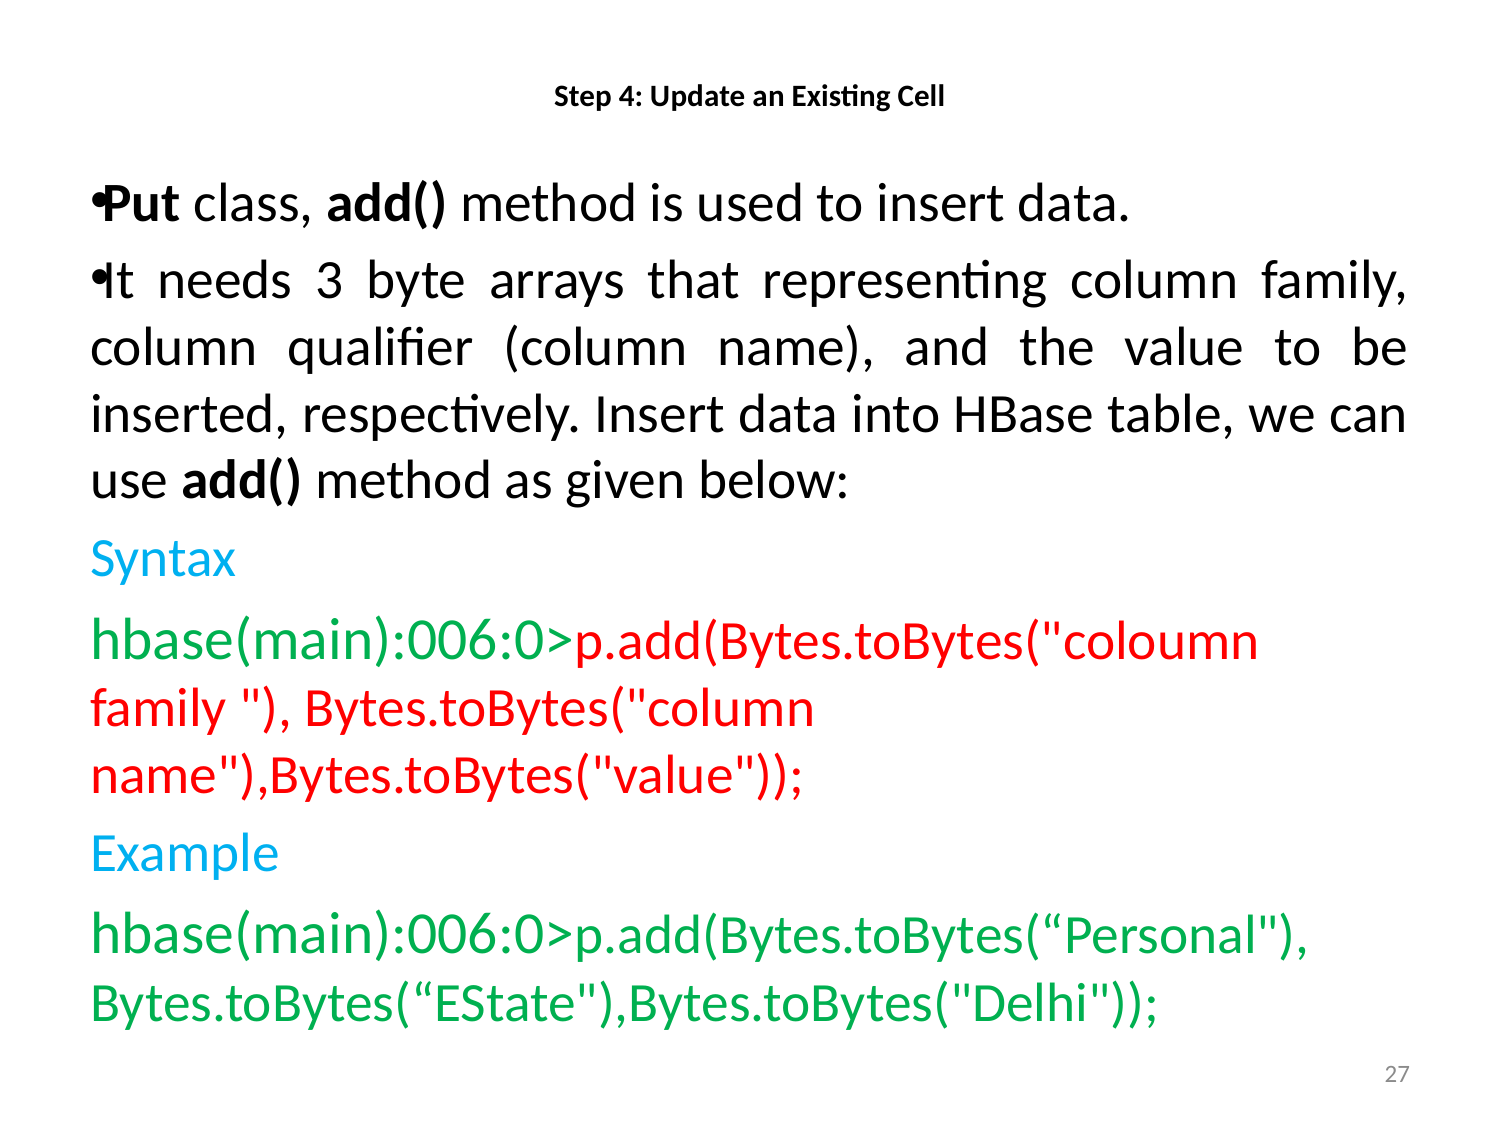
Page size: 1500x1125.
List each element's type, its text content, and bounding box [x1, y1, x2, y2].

slide_number 27 [1074, 1042, 1425, 1103]
list Put class, add() method is used to insert data. It needs 3 byte arrays that representing column family, column qualifier (column name), and the value to be inserted, respectively. Insert data into HBase table, we can use add() method as given below: Syntax hbase(main):006:0>p.add(Bytes.toBytes("coloumn family "), Bytes.toBytes("column name"),Bytes.toBytes("value")); Example hbase(main):006:0>p.add(Bytes.toBytes(“Personal"), Bytes.toBytes(“EState"),Bytes.toBytes("Delhi")); [75, 158, 1425, 1043]
title Step 4: Update an Existing Cell [75, 28, 1425, 158]
